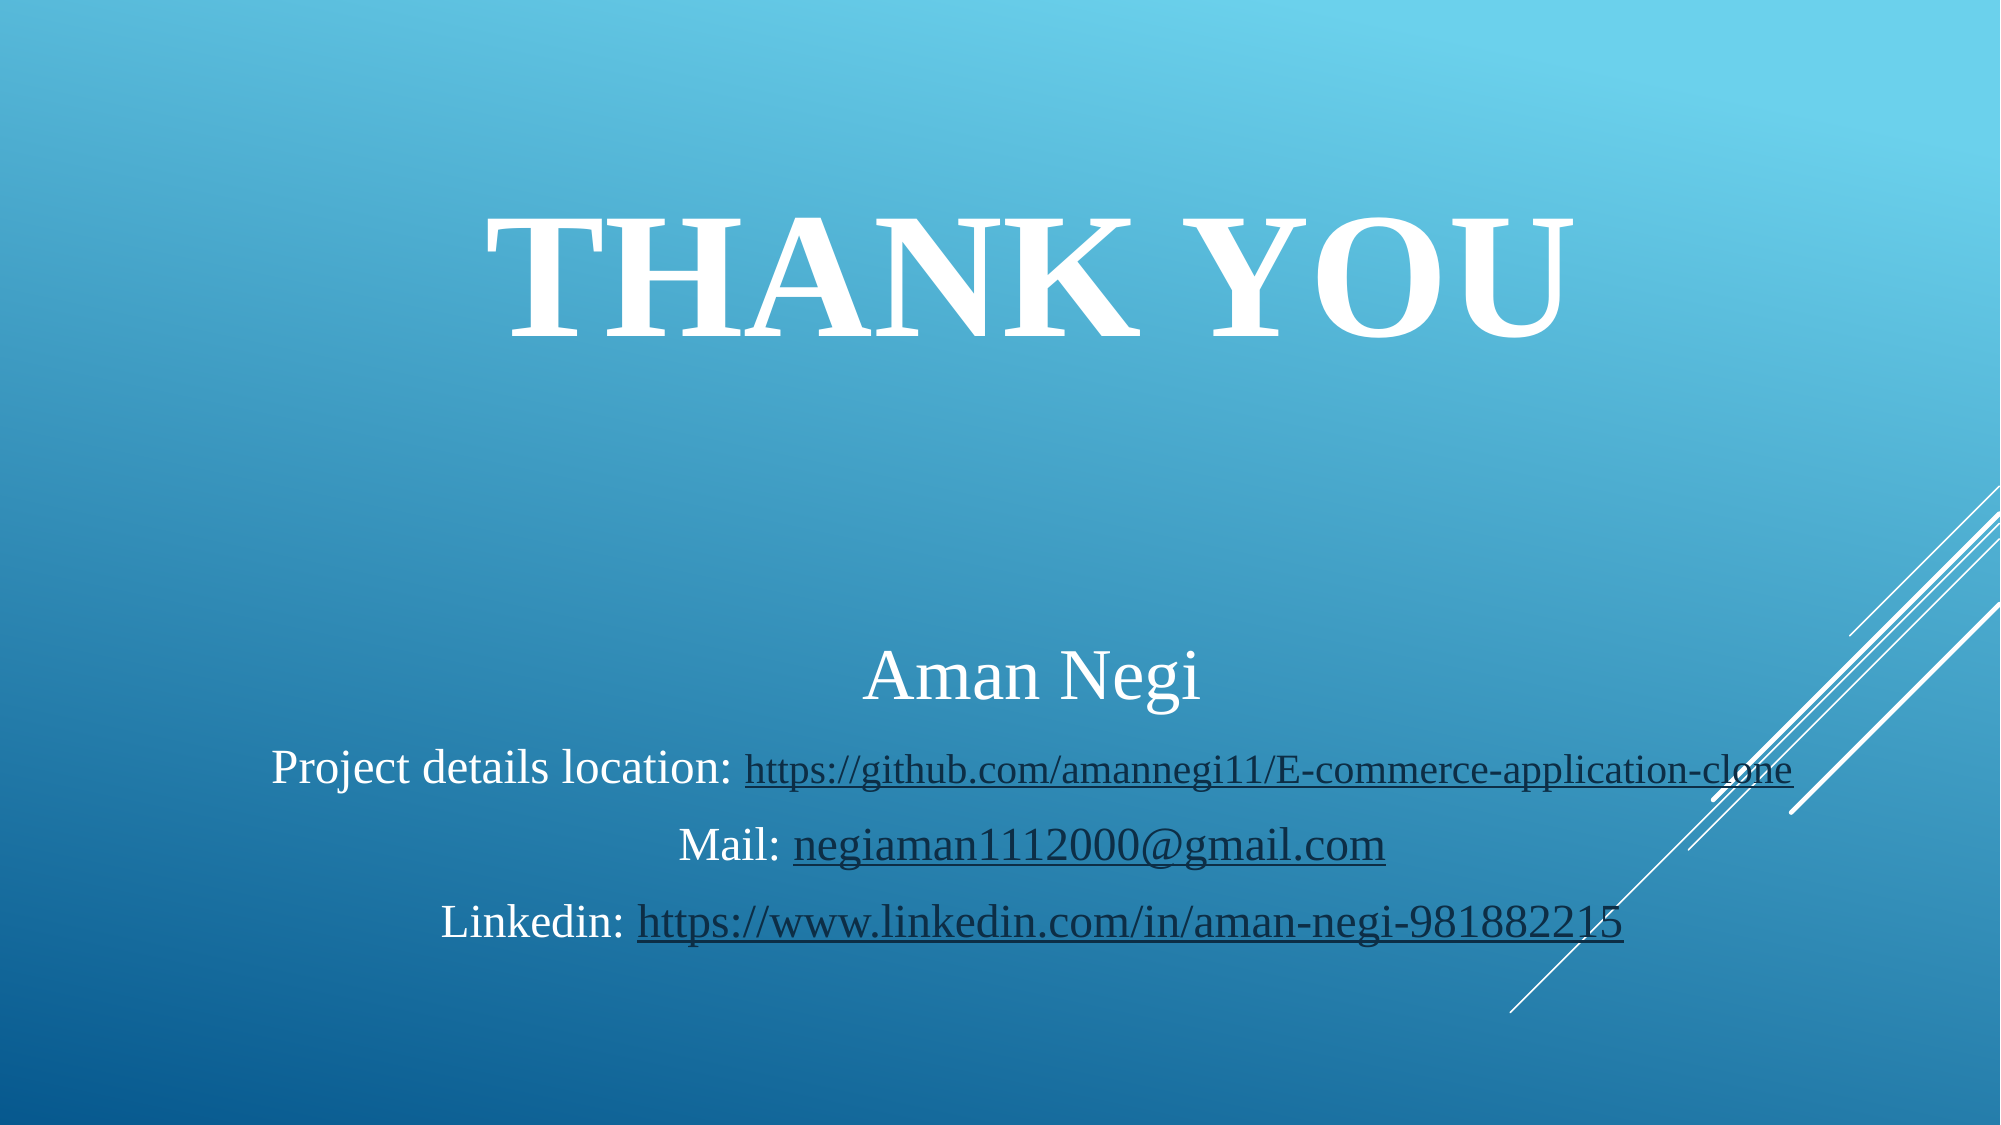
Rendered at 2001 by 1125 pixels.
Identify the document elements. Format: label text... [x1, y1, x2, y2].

list THANK YOU Aman Negi Project details location: https://github.com/amannegi11/E-commerce-application-clone Mail: negiaman1112000@gmail.com Linkedin: https://www.linkedin.com/in/aman-negi-981882215 [112, 38, 1938, 1066]
